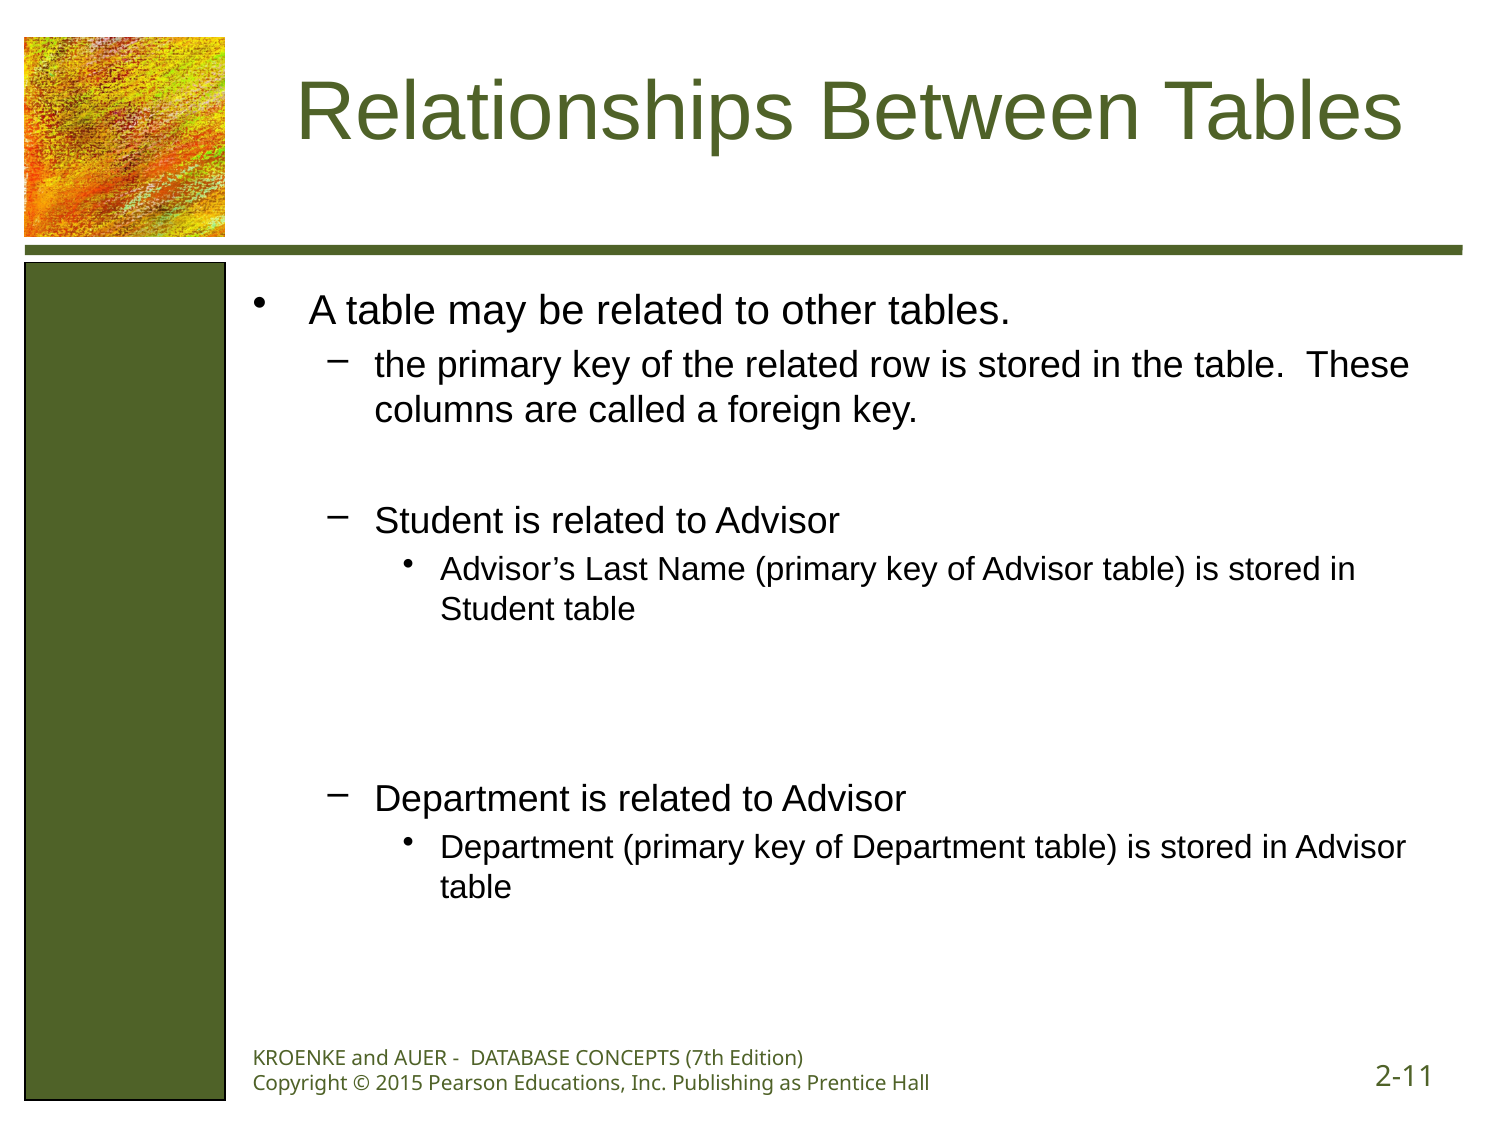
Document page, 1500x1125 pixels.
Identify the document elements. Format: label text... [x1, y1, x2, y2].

title Relationships Between Tables [237, 24, 1463, 188]
slide_number 2-11 [1287, 1049, 1451, 1103]
picture [24, 37, 225, 237]
list A table may be related to other tables. the primary key of the related row is stored in the table. These columns are called a foreign key. Student is related to Advisor Advisor’s Last Name (primary key of Advisor table) is stored in Student table Department is related to Advisor Department (primary key of Department table) is stored in Advisor table [237, 274, 1463, 776]
footer KROENKE and AUER - DATABASE CONCEPTS (7th Edition) Copyright © 2015 Pearson Educations, Inc. Publishing as Prentice Hall [237, 1037, 1088, 1104]
